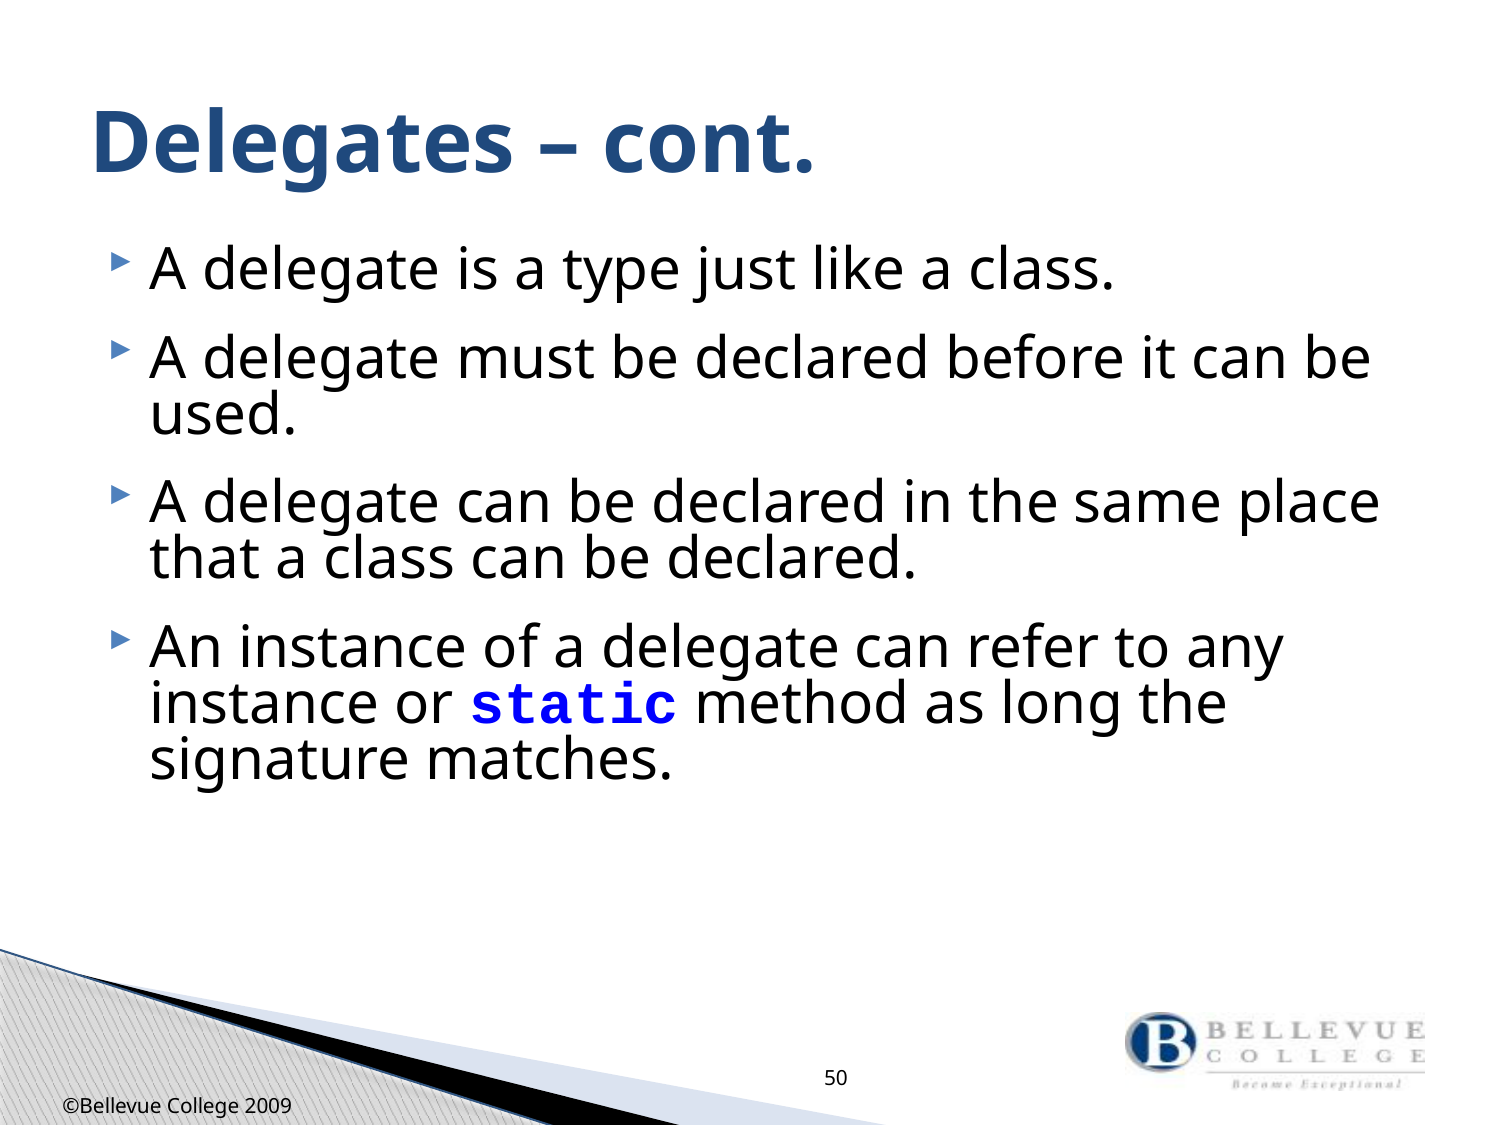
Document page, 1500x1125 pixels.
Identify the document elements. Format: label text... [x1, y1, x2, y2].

list A delegate is a type just like a class. A delegate must be declared before it can be used. A delegate can be declared in the same place that a class can be declared. An instance of a delegate can refer to any instance or static method as long the signature matches. [74, 237, 1426, 981]
slide_number 50 [787, 1050, 863, 1100]
title Delegates – cont. [75, 45, 1425, 233]
footer ©Bellevue College 2009 [0, 1063, 307, 1125]
picture [1125, 1012, 1425, 1091]
